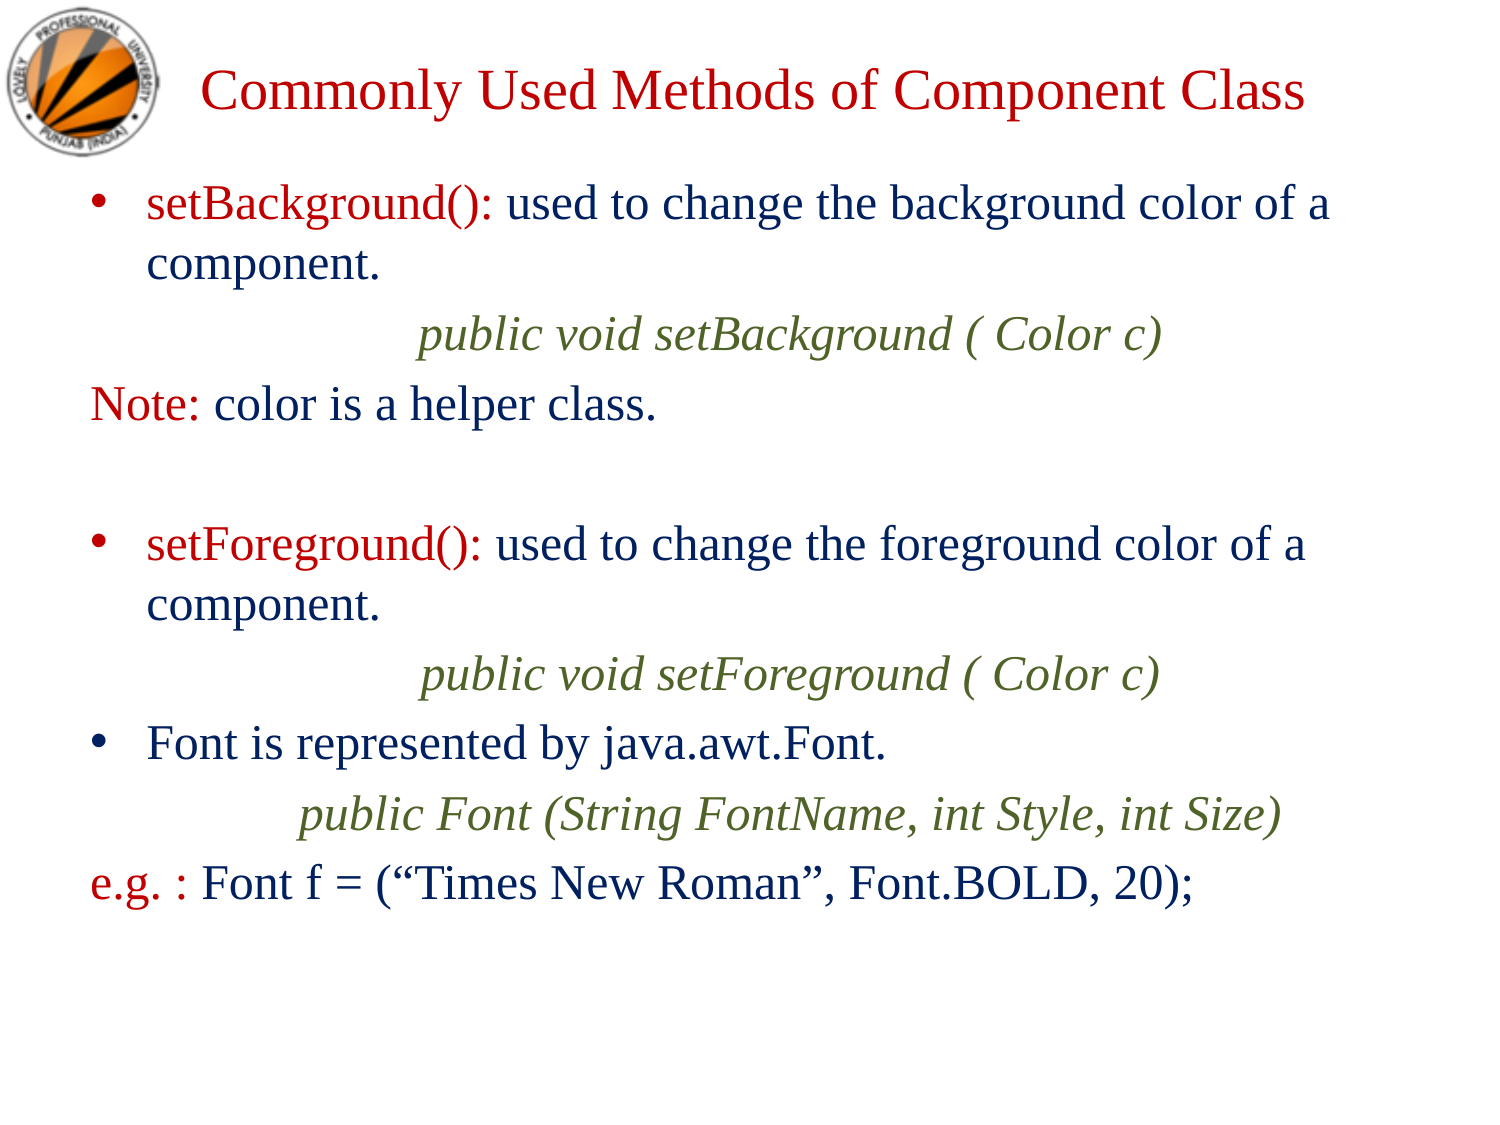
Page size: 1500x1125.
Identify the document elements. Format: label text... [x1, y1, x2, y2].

title Commonly Used Methods of Component Class [163, 0, 1425, 162]
picture [0, 0, 163, 163]
list setBackground(): used to change the background color of a component. public void setBackground ( Color c) Note: color is a helper class. setForeground(): used to change the foreground color of a component. public void setForeground ( Color c) Font is represented by java.awt.Font. public Font (String FontName, int Style, int Size) e.g. : Font f = (“Times New Roman”, Font.BOLD, 20); [75, 162, 1450, 1025]
